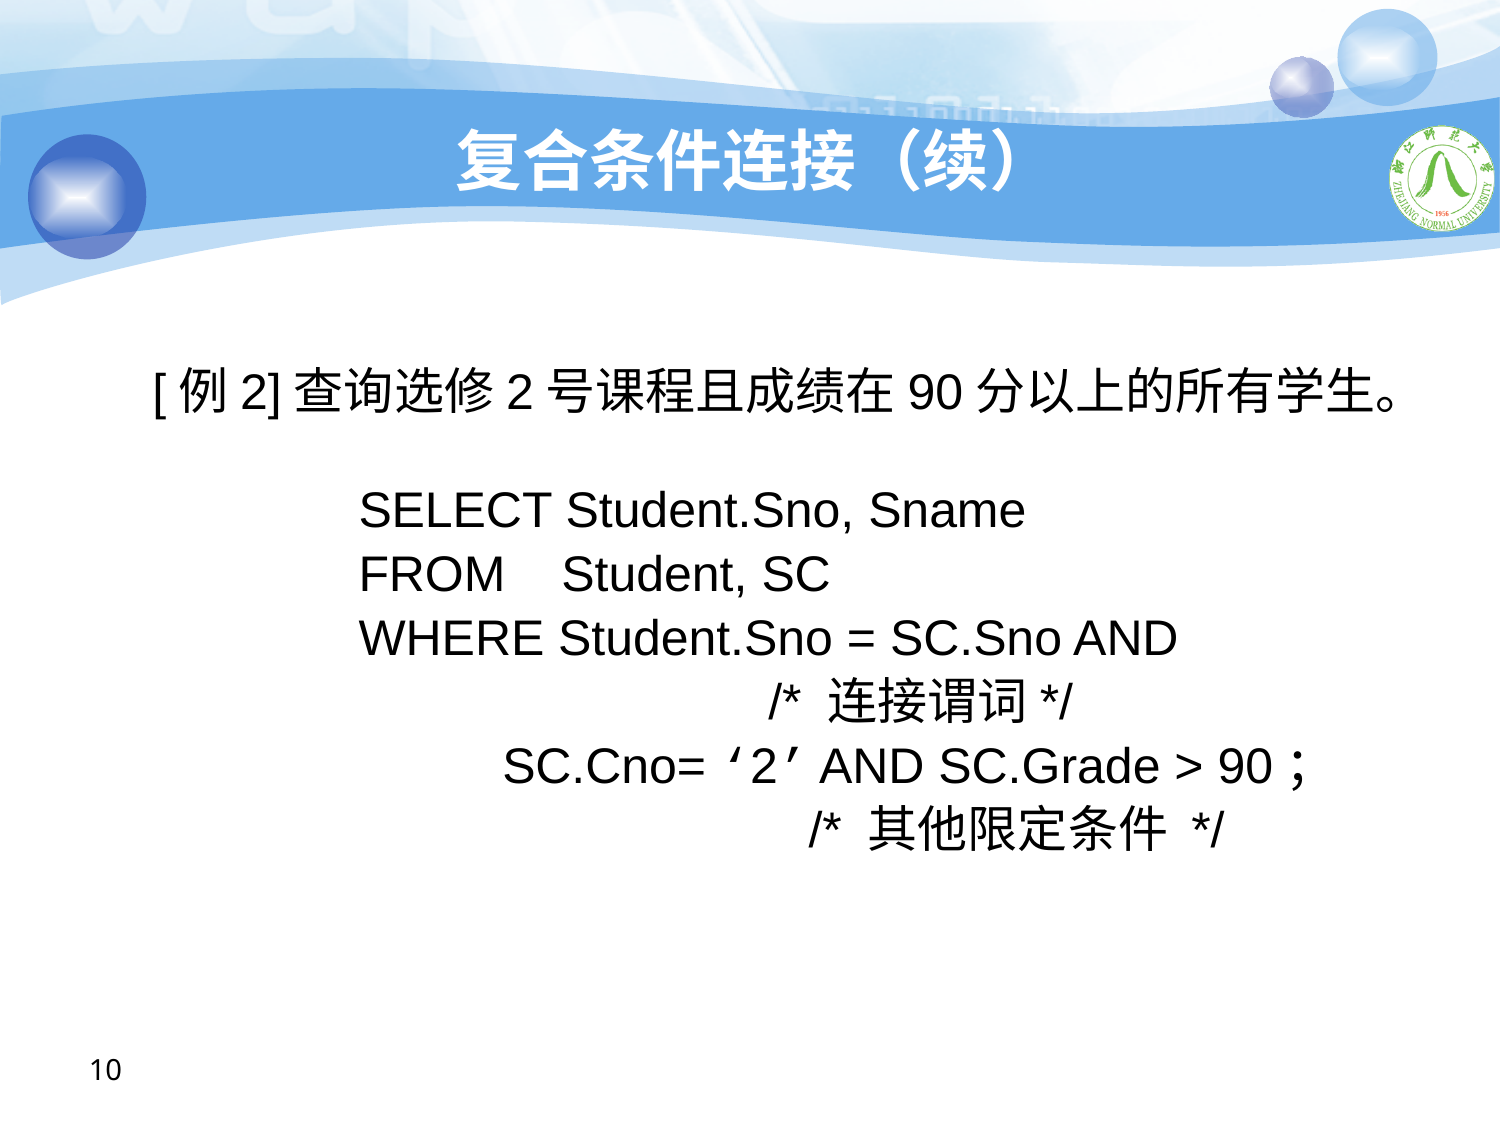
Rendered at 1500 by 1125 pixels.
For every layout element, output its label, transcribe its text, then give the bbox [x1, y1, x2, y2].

slide_number 10 [41, 1023, 138, 1099]
picture [0, 0, 1500, 112]
list [例2]查询选修2号课程且成绩在90分以上的所有学生。 SELECT Student.Sno, Sname FROM Student, SC WHERE Student.Sno = SC.Sno AND /* 连接谓词*/ SC.Cno= ‘2’ AND SC.Grade > 90； /* 其他限定条件 */ [137, 278, 1475, 954]
picture [1388, 125, 1495, 232]
title 复合条件连接（续） [150, 112, 1363, 205]
